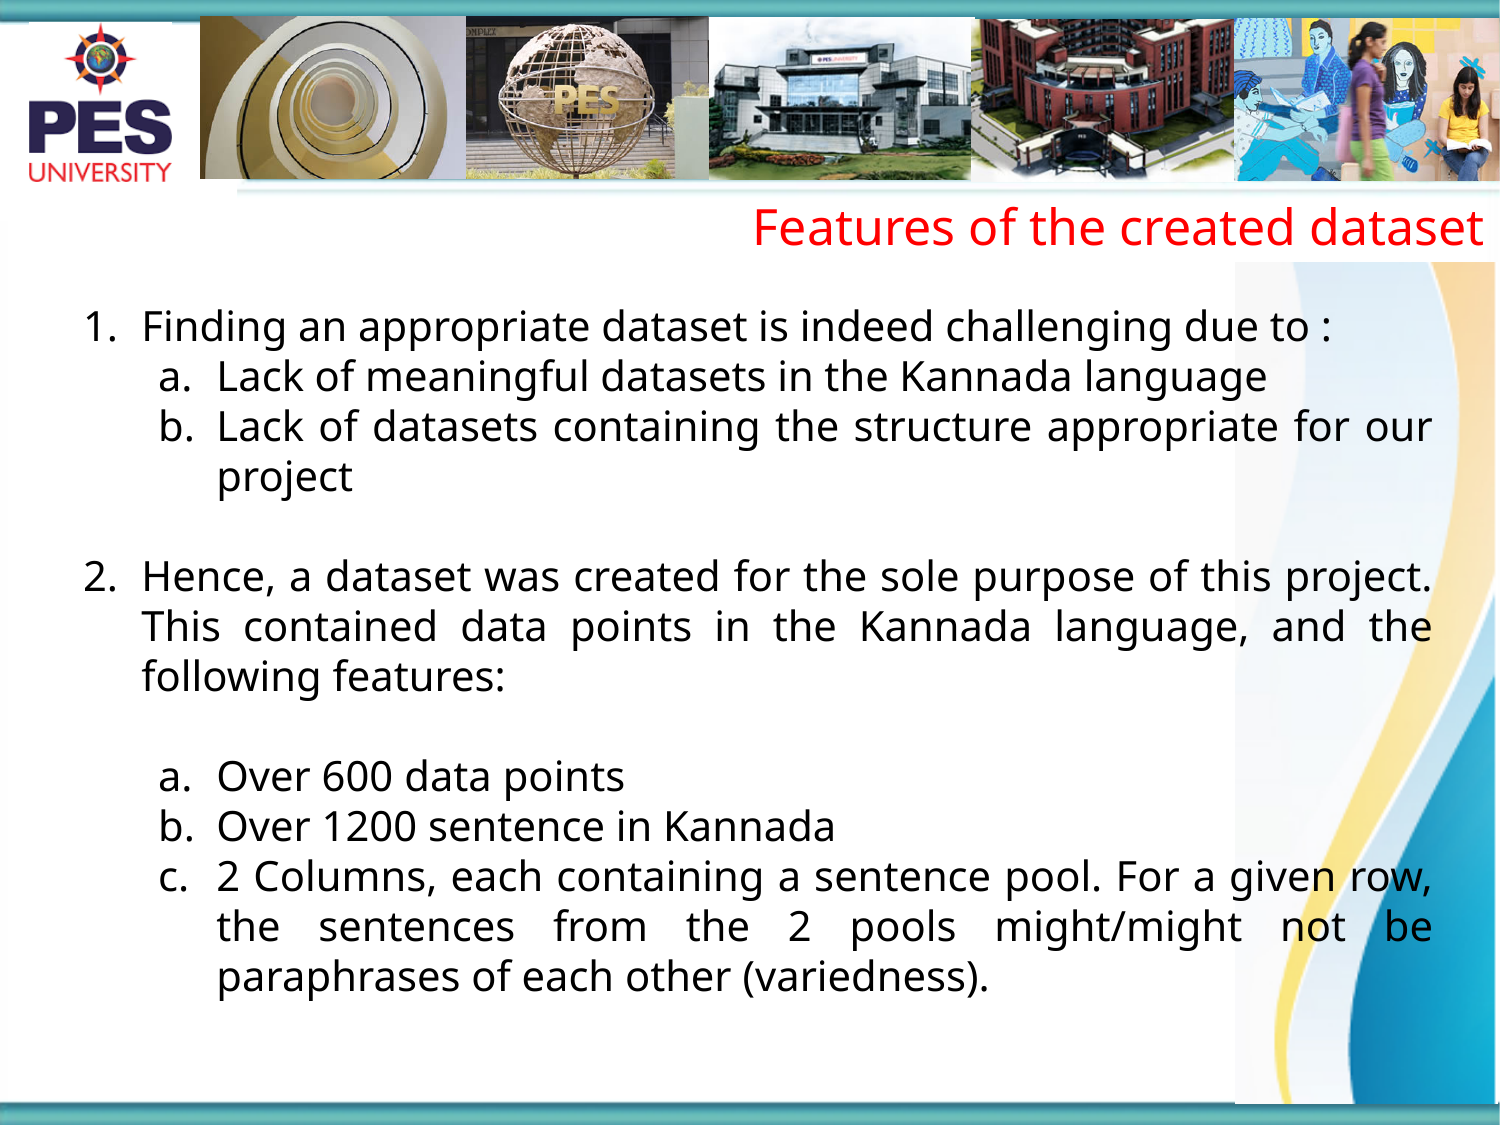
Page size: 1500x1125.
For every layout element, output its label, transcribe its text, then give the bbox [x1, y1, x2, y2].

text_box Features of the created dataset [224, 187, 1500, 263]
picture [0, 222, 1500, 1125]
picture [0, 0, 1500, 187]
text_box Finding an appropriate dataset is indeed challenging due to : Lack of meaningful datasets in the Kannada language Lack of datasets containing the structure appropriate for our project Hence, a dataset was created for the sole purpose of this project. This contained data points in the Kannada language, and the following features: Over 600 data points Over 1200 sentence in Kannada 2 Columns, each containing a sentence pool. For a given row, the sentences from the 2 pools might/might not be paraphrases of each other (variedness). [51, 292, 1449, 1049]
